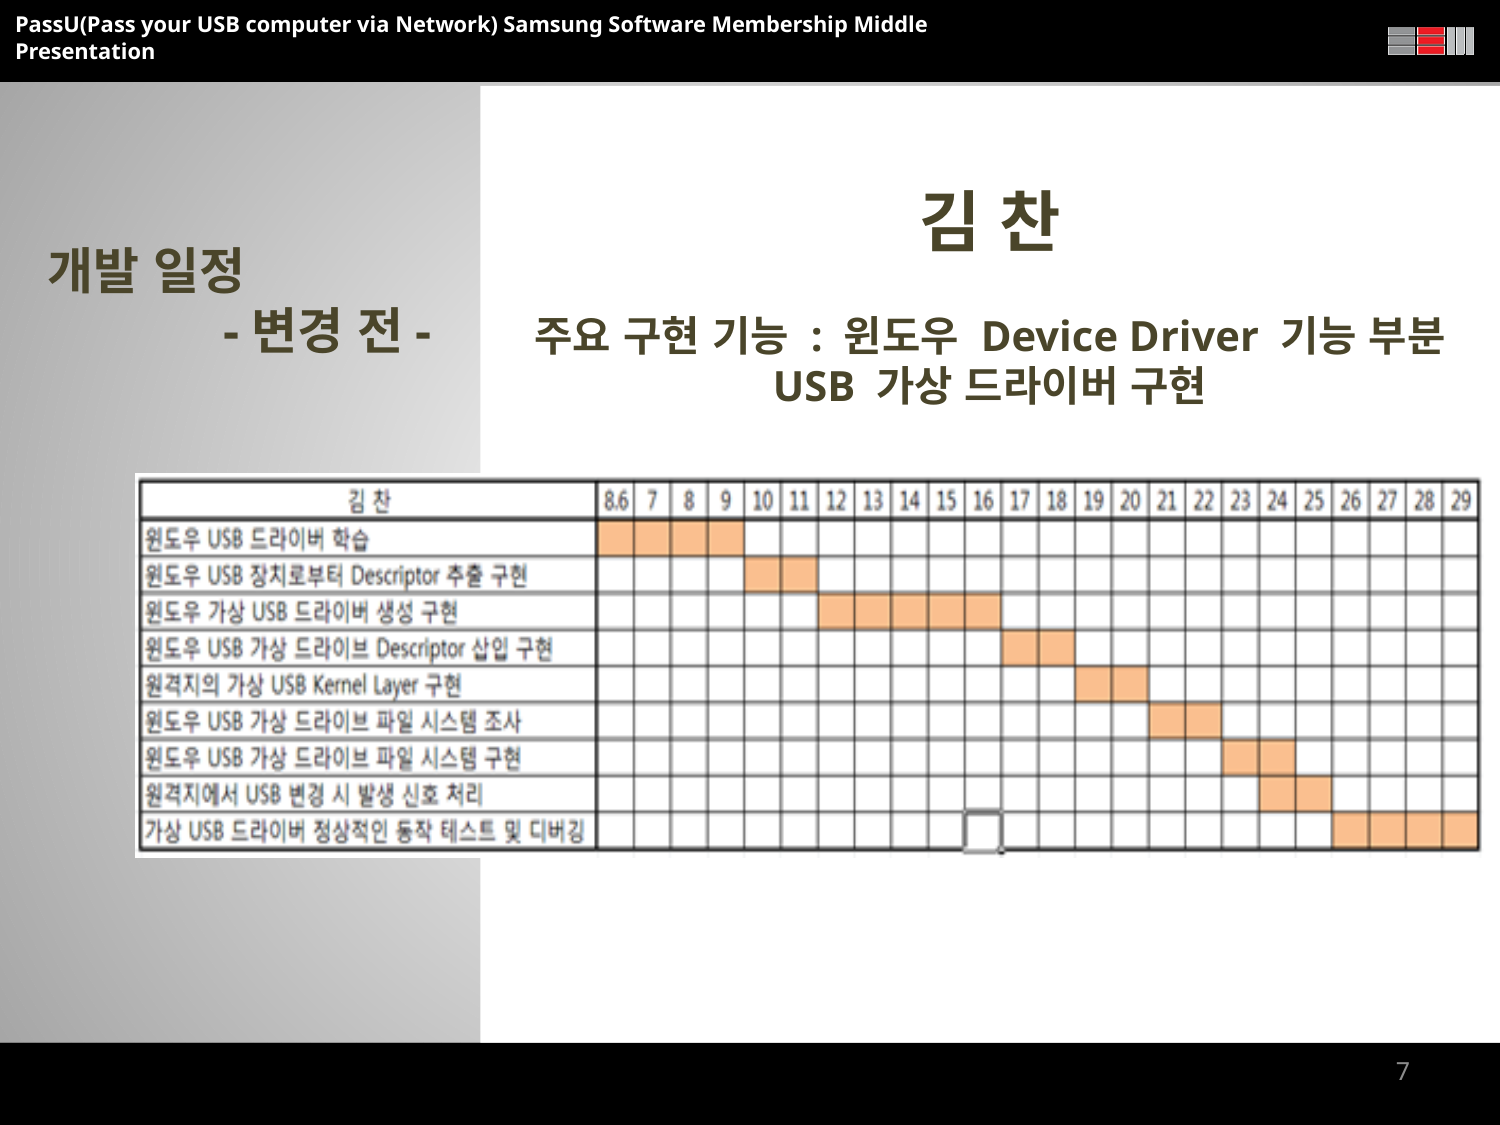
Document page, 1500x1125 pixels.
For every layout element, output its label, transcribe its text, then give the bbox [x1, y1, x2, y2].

text_box [0, 1041, 1500, 1125]
picture [1387, 22, 1477, 58]
text_box 개발 일정 -변경 전- [32, 231, 447, 367]
text_box [478, 84, 1500, 1041]
slide_number PassU(Pass your USB computer via Network) Samsung Software Membership Middle Presentation [0, 7, 1081, 68]
text_box 김 찬 주요 구현 기능 : 윈도우 Device Driver 기능 부분 USB 가상 드라이버 구현 [511, 0, 1469, 417]
slide_number 7 [1074, 1042, 1425, 1103]
picture [135, 473, 1486, 858]
